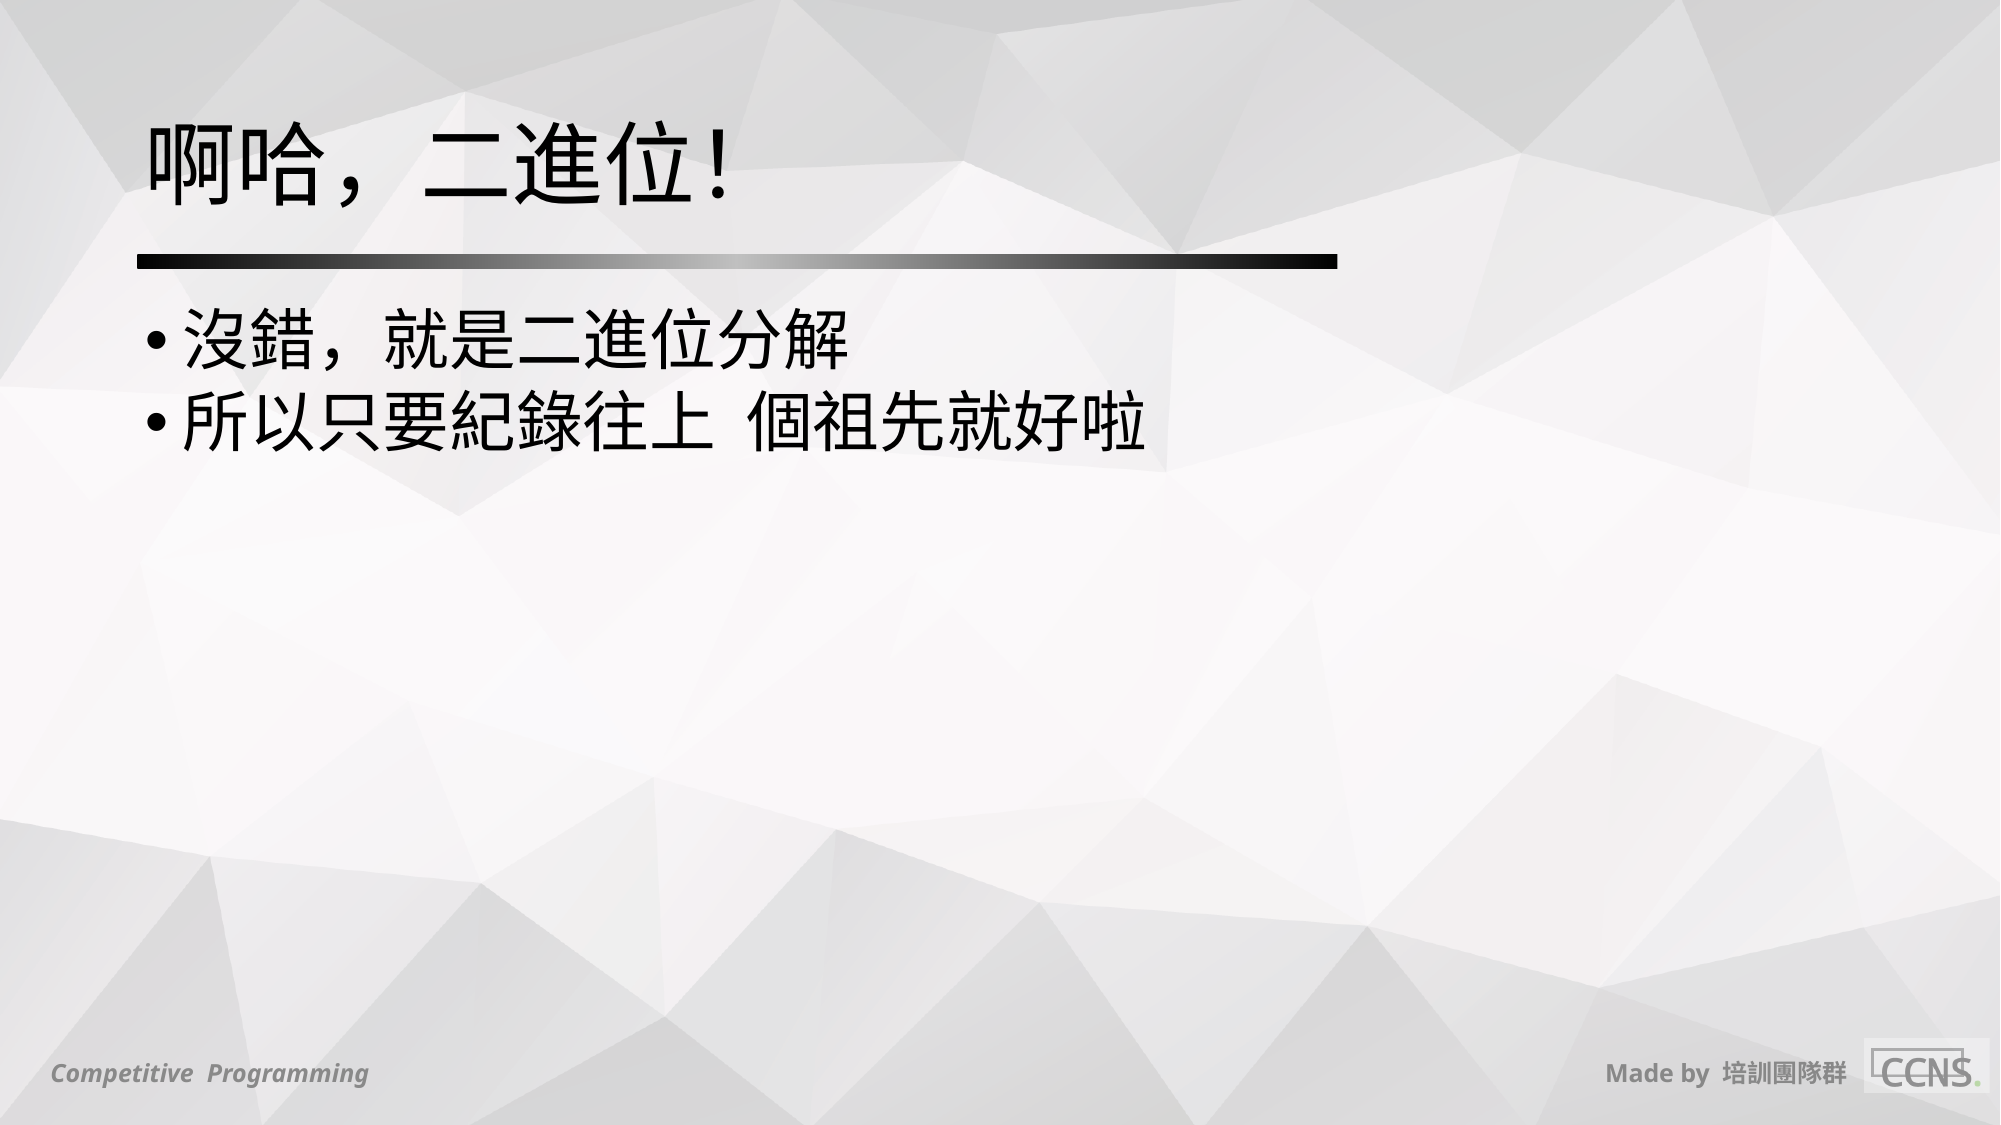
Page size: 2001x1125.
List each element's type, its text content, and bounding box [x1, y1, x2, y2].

picture [0, 0, 2000, 1125]
list 沒錯，就是二進位分解 所以只要紀錄往上 個祖先就好啦 [136, 298, 1863, 1014]
title 啊哈，二進位！ [136, 59, 1863, 278]
